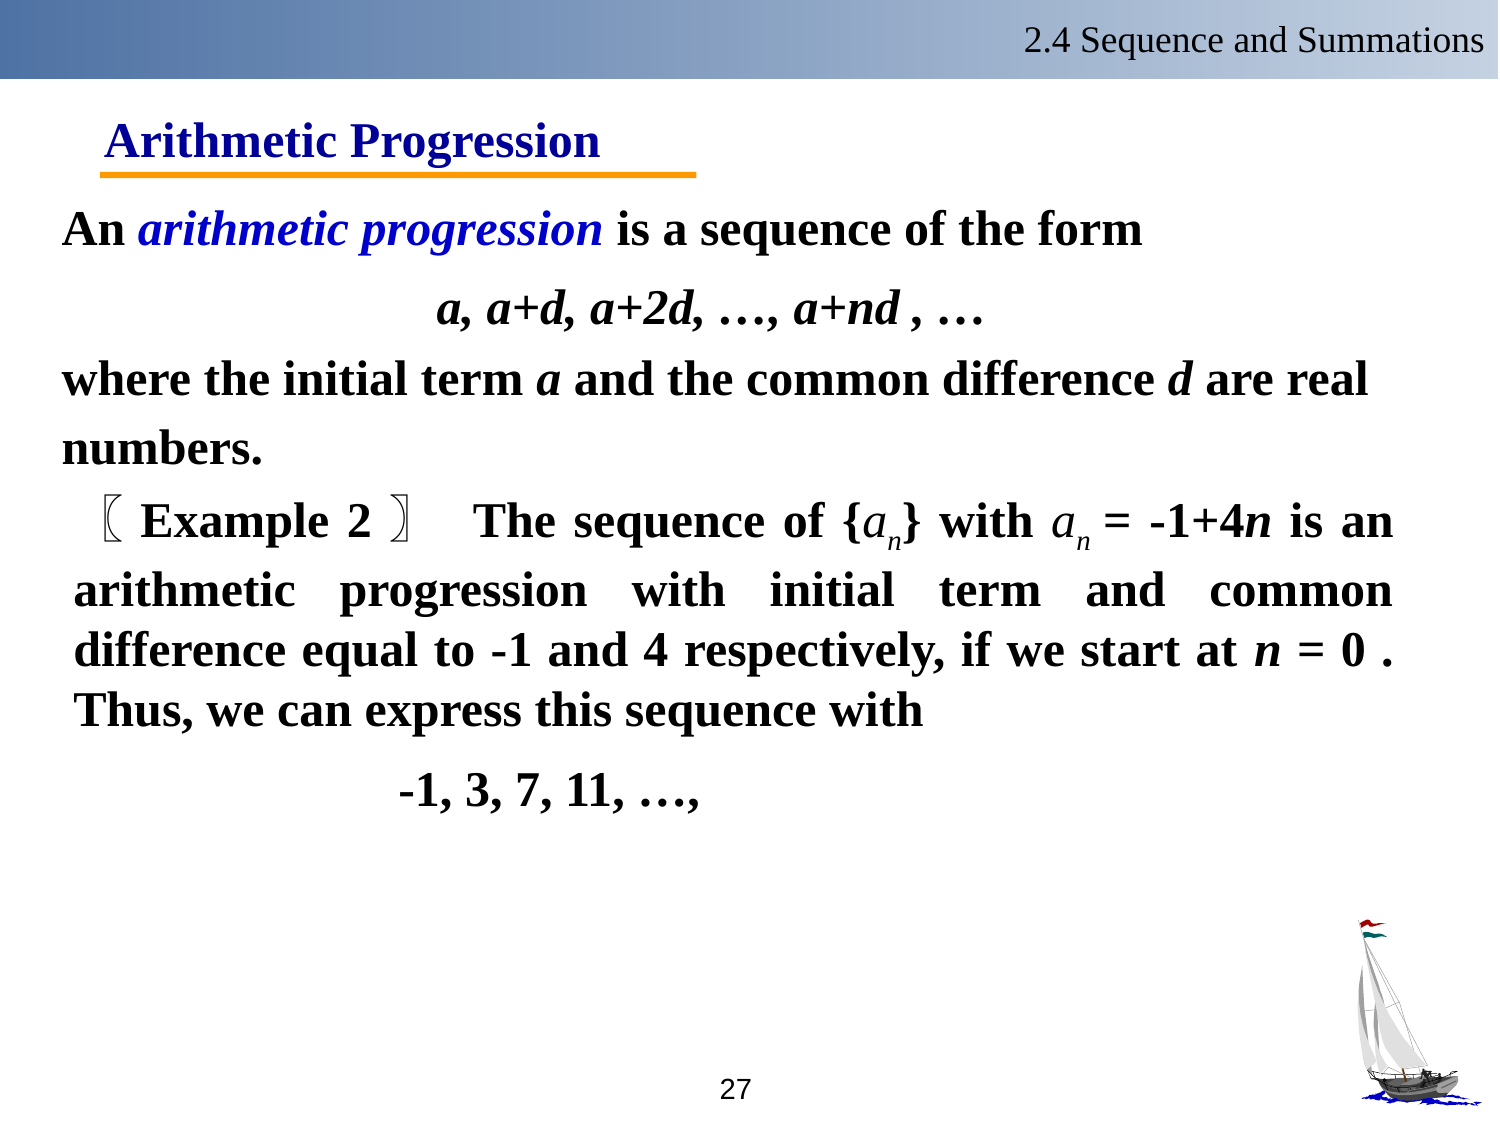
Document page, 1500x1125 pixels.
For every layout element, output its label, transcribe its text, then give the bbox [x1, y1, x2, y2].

picture [0, 0, 1500, 79]
slide_number 27 [666, 1049, 768, 1125]
text_box Arithmetic Progression [88, 99, 738, 175]
text_box 2.4 Sequence and Summations [899, 7, 1500, 67]
text_box An arithmetic progression is a sequence of the form a, a+d, a+2d, …, a+nd , … where the initial term a and the common difference d are real numbers. [46, 187, 1407, 483]
text_box 〖Example 2〗 The sequence of {an} with an = -1+4n is an arithmetic progression with initial term and common difference equal to -1 and 4 respectively, if we start at n = 0 . Thus, we can express this sequence with -1, 3, 7, 11, …, [58, 480, 1409, 824]
